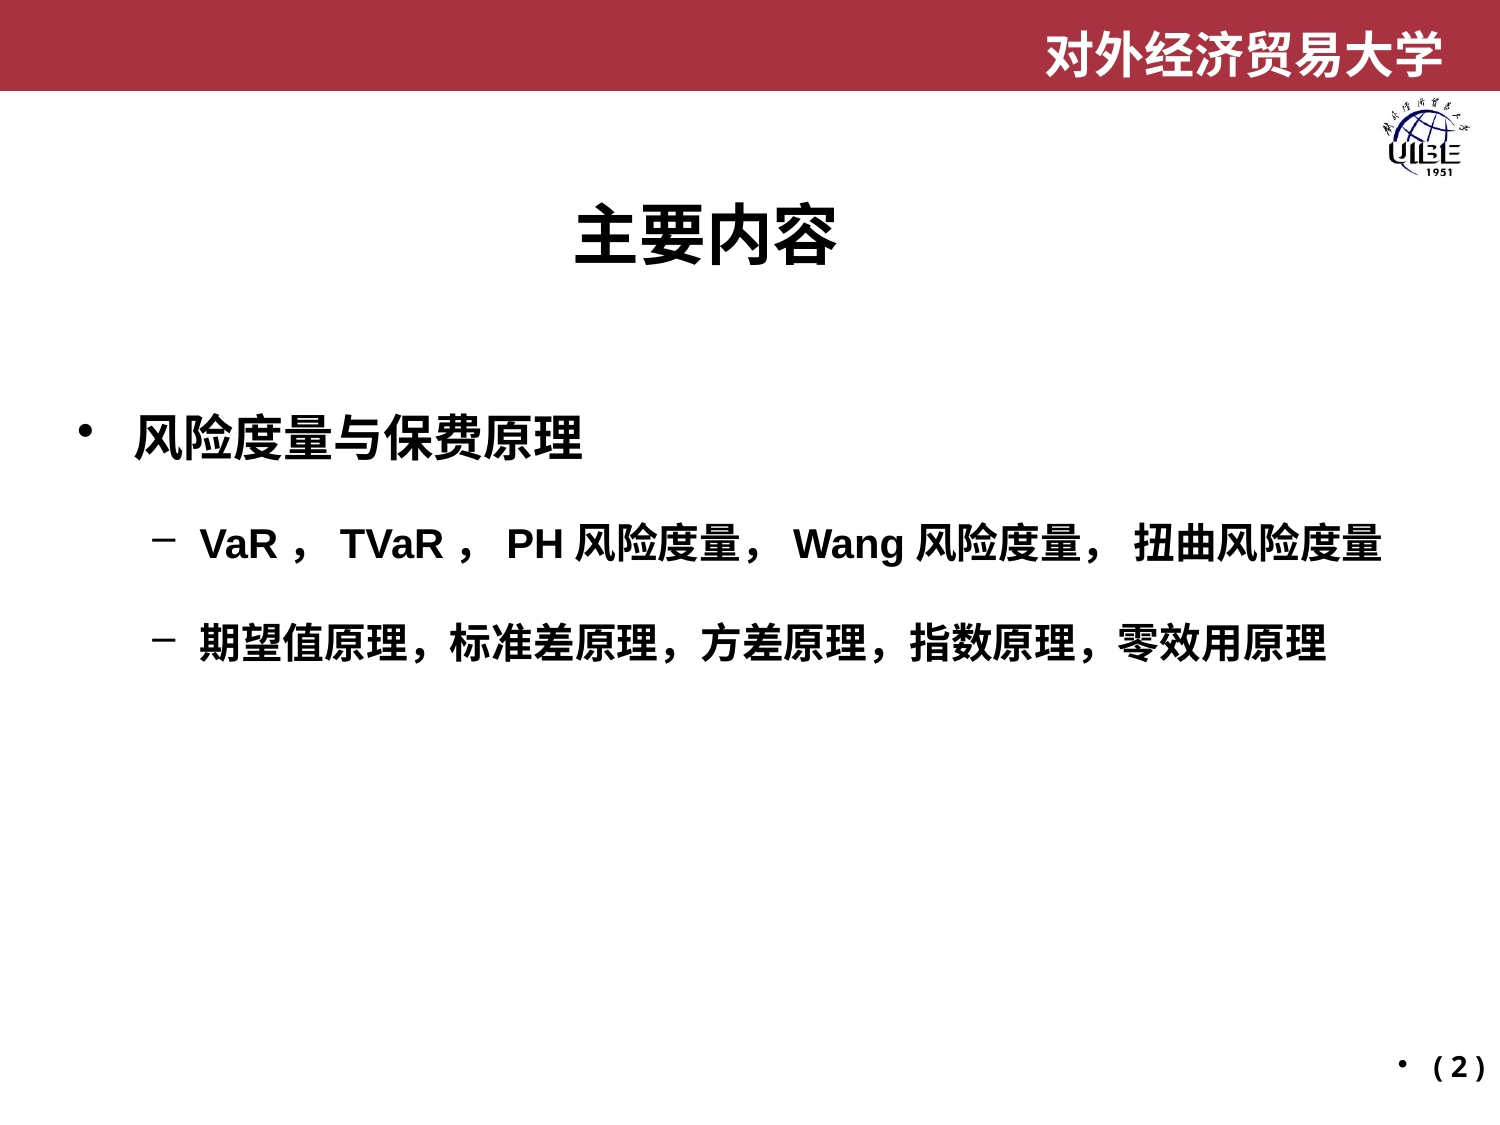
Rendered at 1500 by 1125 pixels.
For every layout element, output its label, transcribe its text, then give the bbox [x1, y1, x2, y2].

title 主要内容 [87, 185, 1325, 298]
slide_number ( 2 ) [1149, 1024, 1500, 1103]
list 风险度量与保费原理 VaR，TVaR，PH风险度量，Wang风险度量， 扭曲风险度量 期望值原理，标准差原理，方差原理，指数原理，零效用原理 [62, 339, 1475, 1038]
picture [0, 0, 1500, 182]
